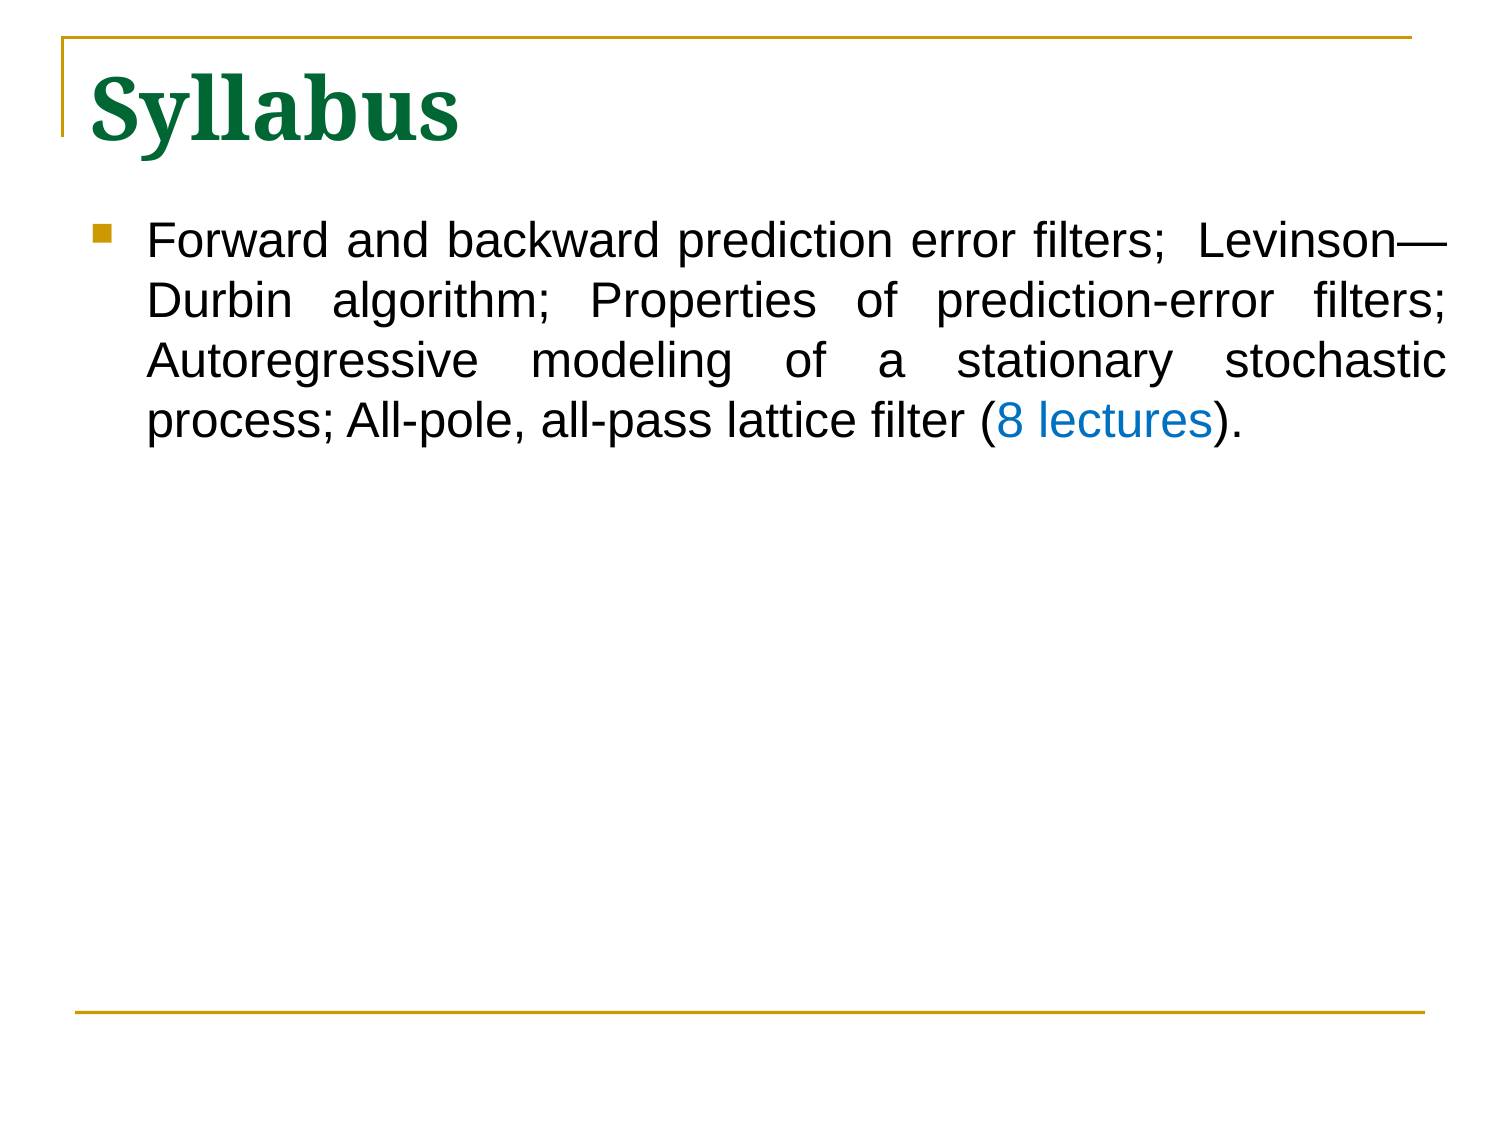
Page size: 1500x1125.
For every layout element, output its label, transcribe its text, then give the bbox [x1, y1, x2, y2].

title Syllabus [75, 45, 1425, 200]
list Forward and backward prediction error filters; Levinson—Durbin algorithm; Properties of prediction-error filters; Autoregressive modeling of a stationary stochastic process; All-pole, all-pass lattice filter (8 lectures). [75, 200, 1463, 1038]
text_box [462, 983, 483, 1020]
